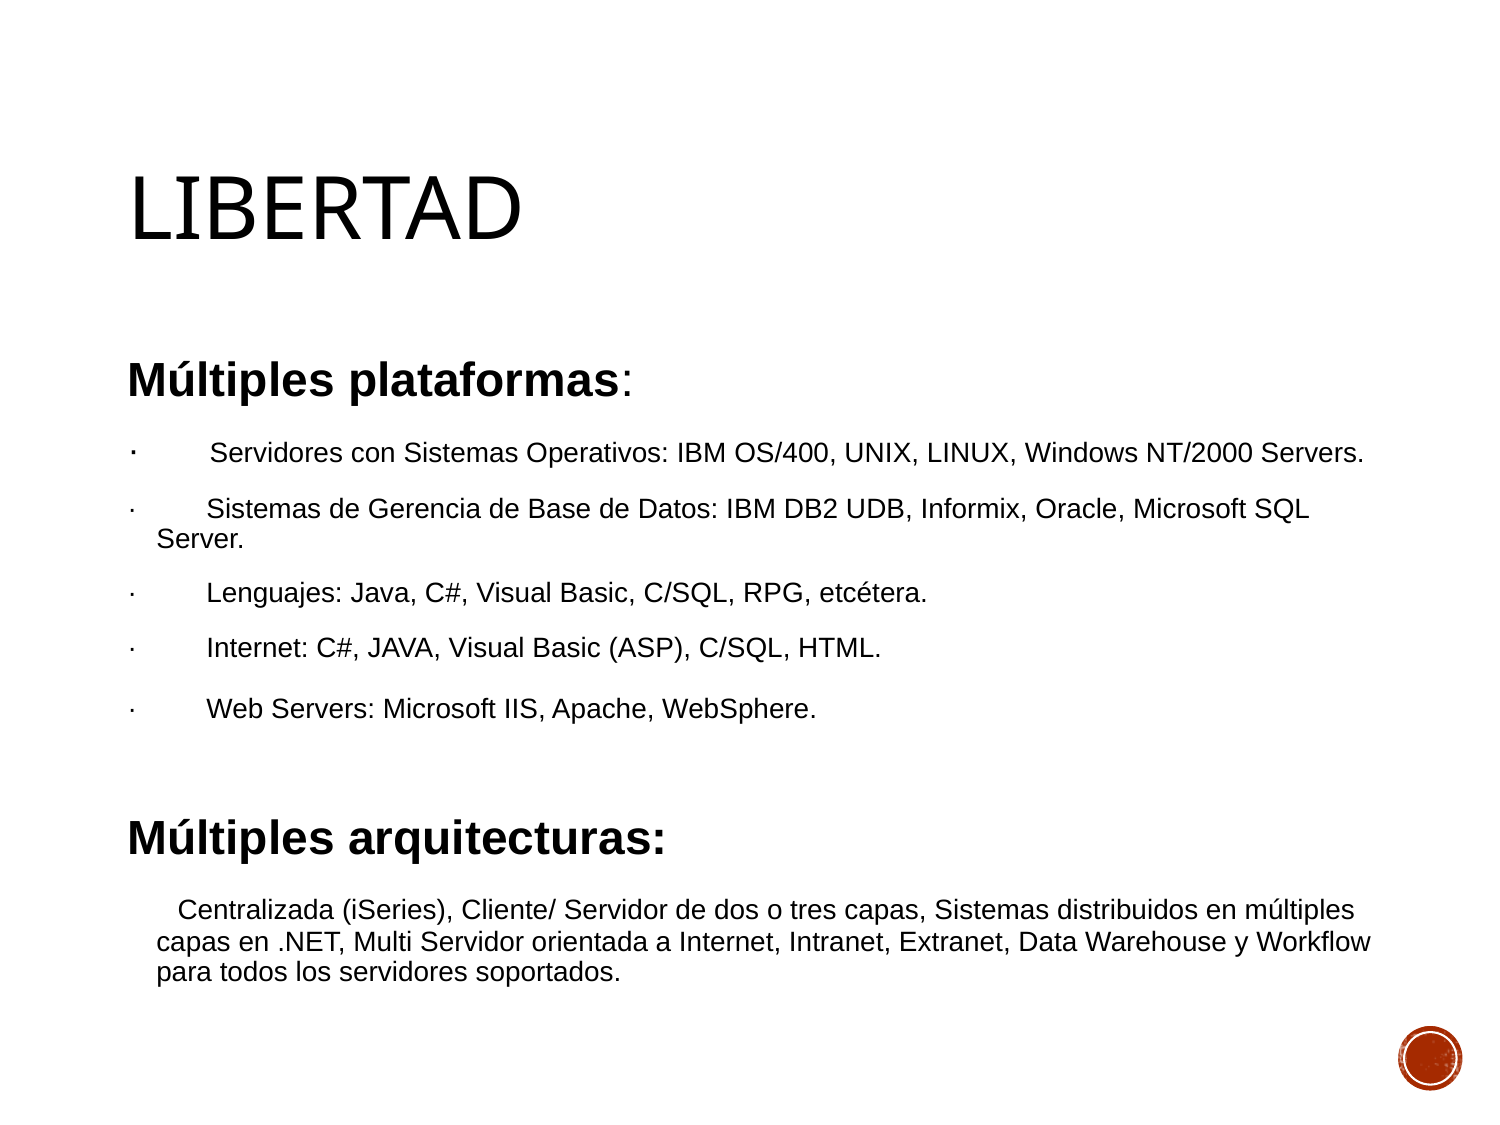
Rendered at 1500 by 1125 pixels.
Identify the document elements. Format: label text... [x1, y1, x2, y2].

list Múltiples plataformas: · Servidores con Sistemas Operativos: IBM OS/400, UNIX, LINUX, Windows NT/2000 Servers. · Sistemas de Gerencia de Base de Datos: IBM DB2 UDB, Informix, Oracle, Microsoft SQL Server. · Lenguajes: Java, C#, Visual Basic, C/SQL, RPG, etcétera. · Internet: C#, JAVA, Visual Basic (ASP), C/SQL, HTML. · Web Servers: Microsoft IIS, Apache, WebSphere. Múltiples arquitecturas: Centralizada (iSeries), Cliente/ Servidor de dos o tres capas, Sistemas distribuidos en múltiples capas en .NET, Multi Servidor orientada a Internet, Intranet, Extranet, Data Warehouse y Workflow para todos los servidores soportados. [112, 348, 1388, 1013]
title LIBERTAD [112, 79, 1388, 344]
